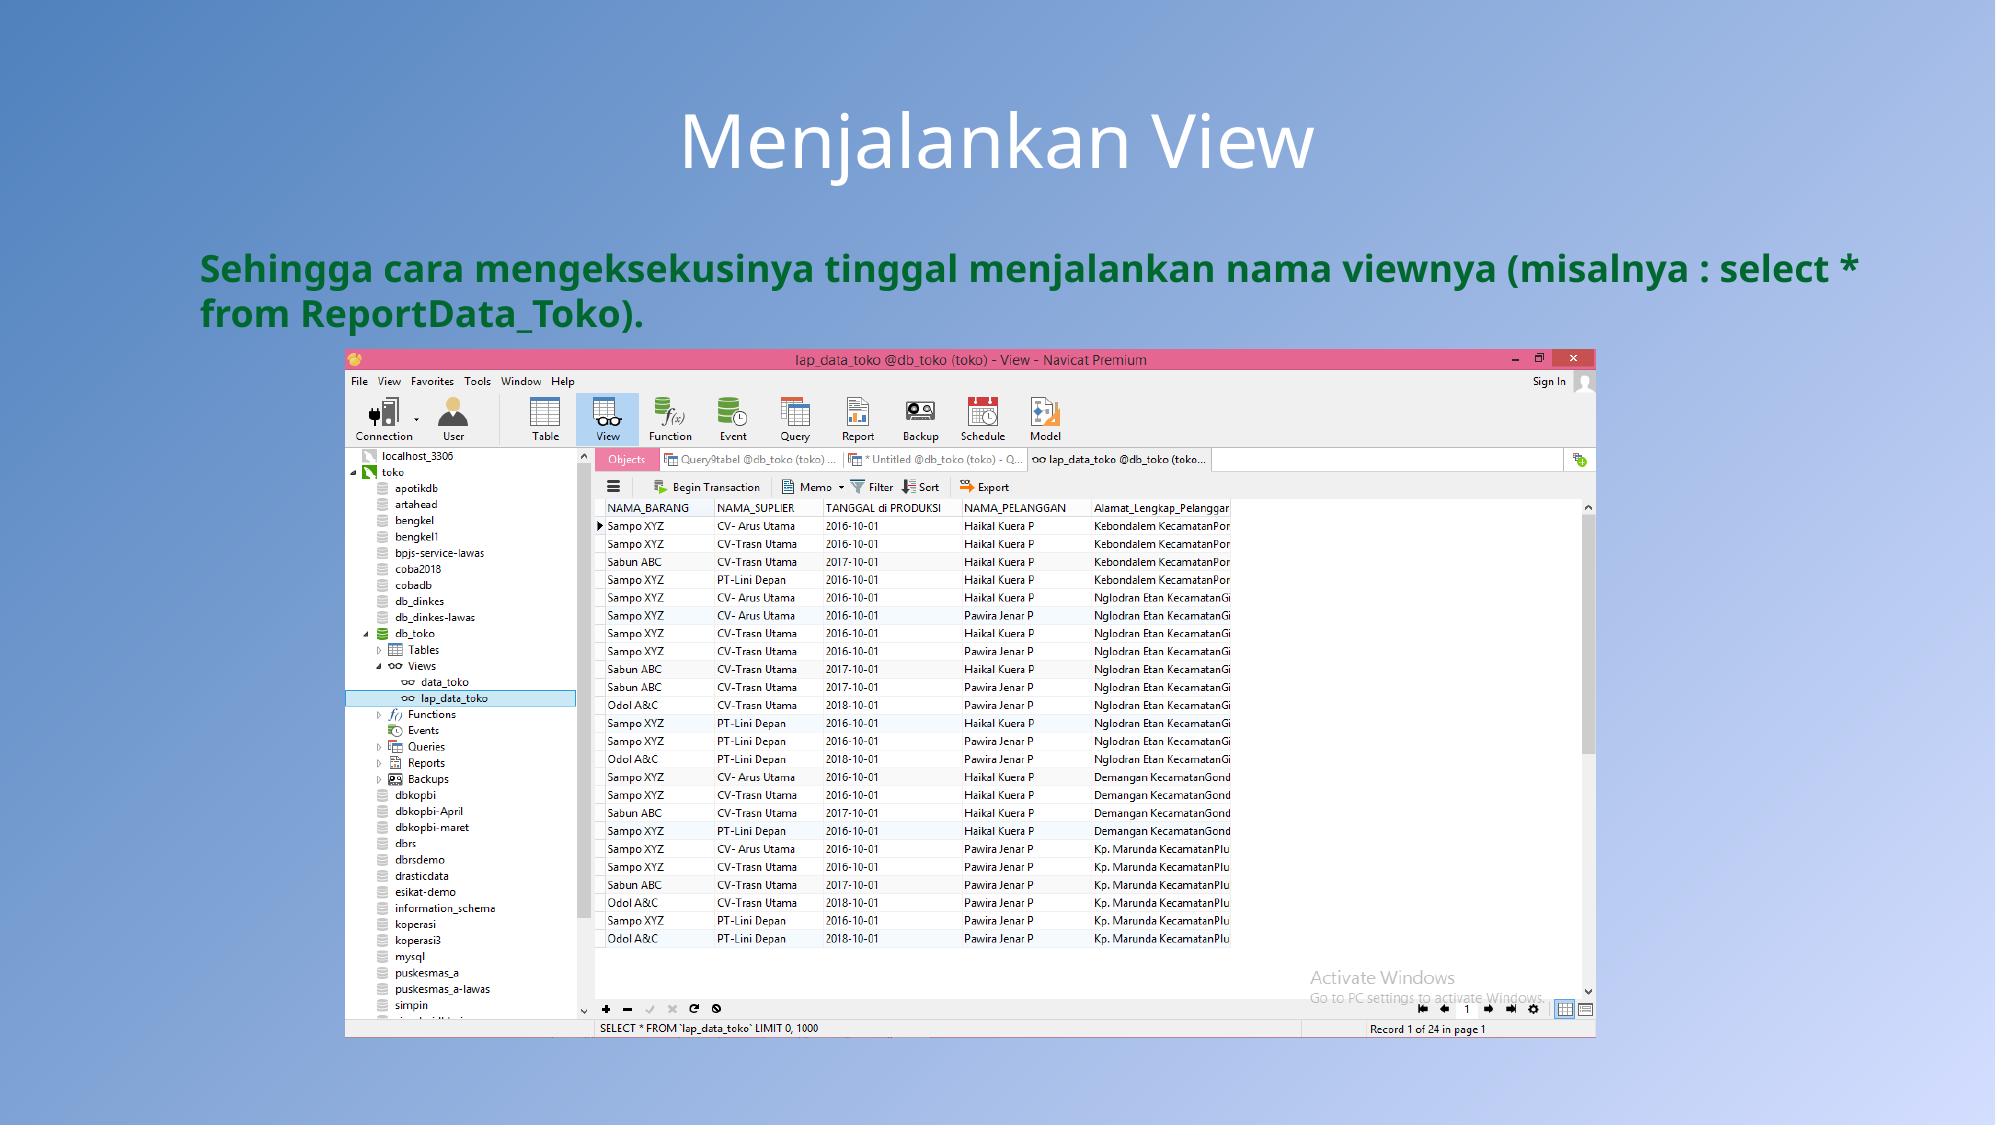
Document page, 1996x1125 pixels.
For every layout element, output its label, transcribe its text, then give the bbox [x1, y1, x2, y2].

picture [345, 349, 1596, 1038]
title Menjalankan View [99, 45, 1896, 233]
text_box Sehingga cara mengeksekusinya tinggal menjalankan nama viewnya (misalnya : select * from ReportData_Toko). [184, 237, 1910, 343]
